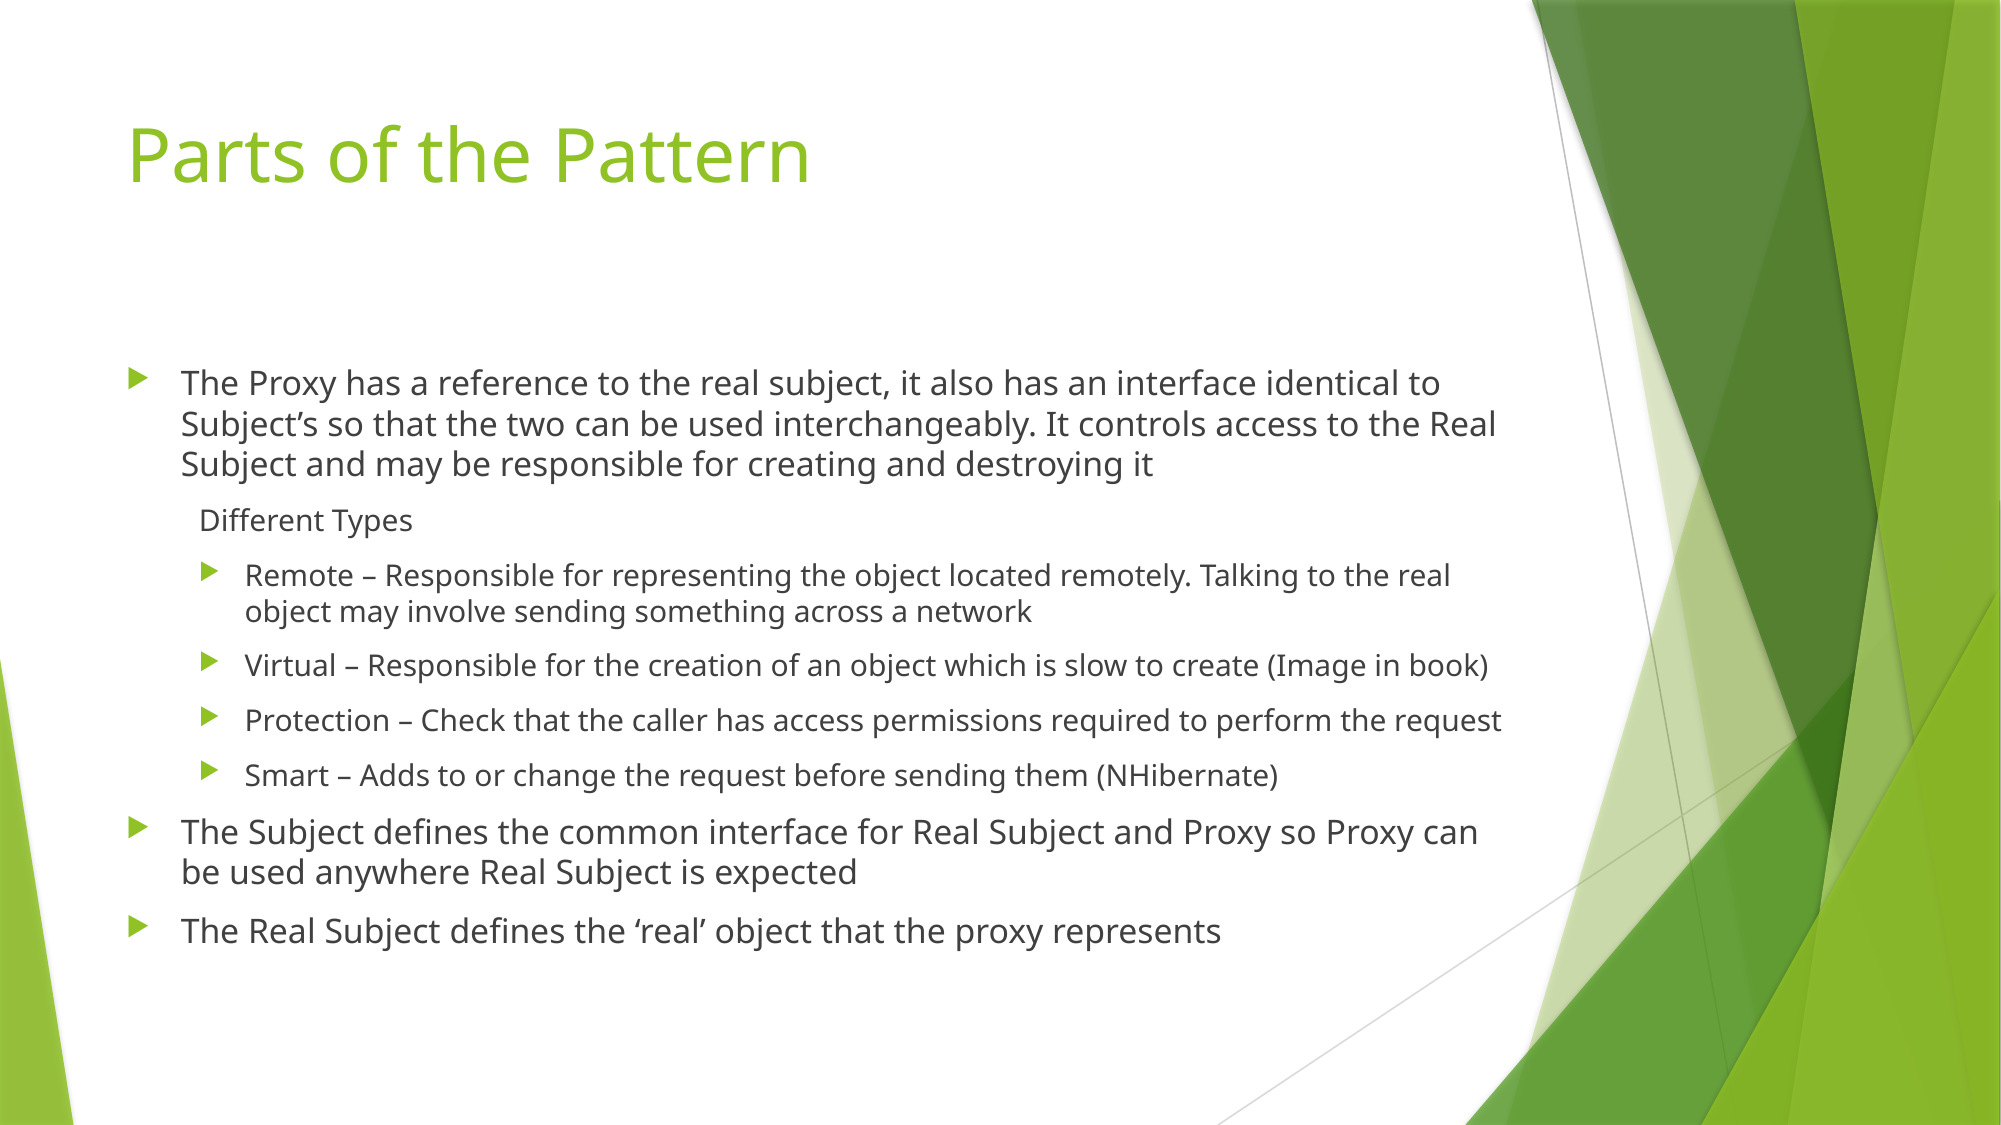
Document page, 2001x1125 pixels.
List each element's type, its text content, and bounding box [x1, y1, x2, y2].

list The Proxy has a reference to the real subject, it also has an interface identical to Subject’s so that the two can be used interchangeably. It controls access to the Real Subject and may be responsible for creating and destroying it Different Types Remote – Responsible for representing the object located remotely. Talking to the real object may involve sending something across a network Virtual – Responsible for the creation of an object which is slow to create (Image in book) Protection – Check that the caller has access permissions required to perform the request Smart – Adds to or change the request before sending them (NHibernate) The Subject defines the common interface for Real Subject and Proxy so Proxy can be used anywhere Real Subject is expected The Real Subject defines the ‘real’ object that the proxy represents [111, 354, 1522, 992]
title Parts of the Pattern [111, 99, 1522, 317]
